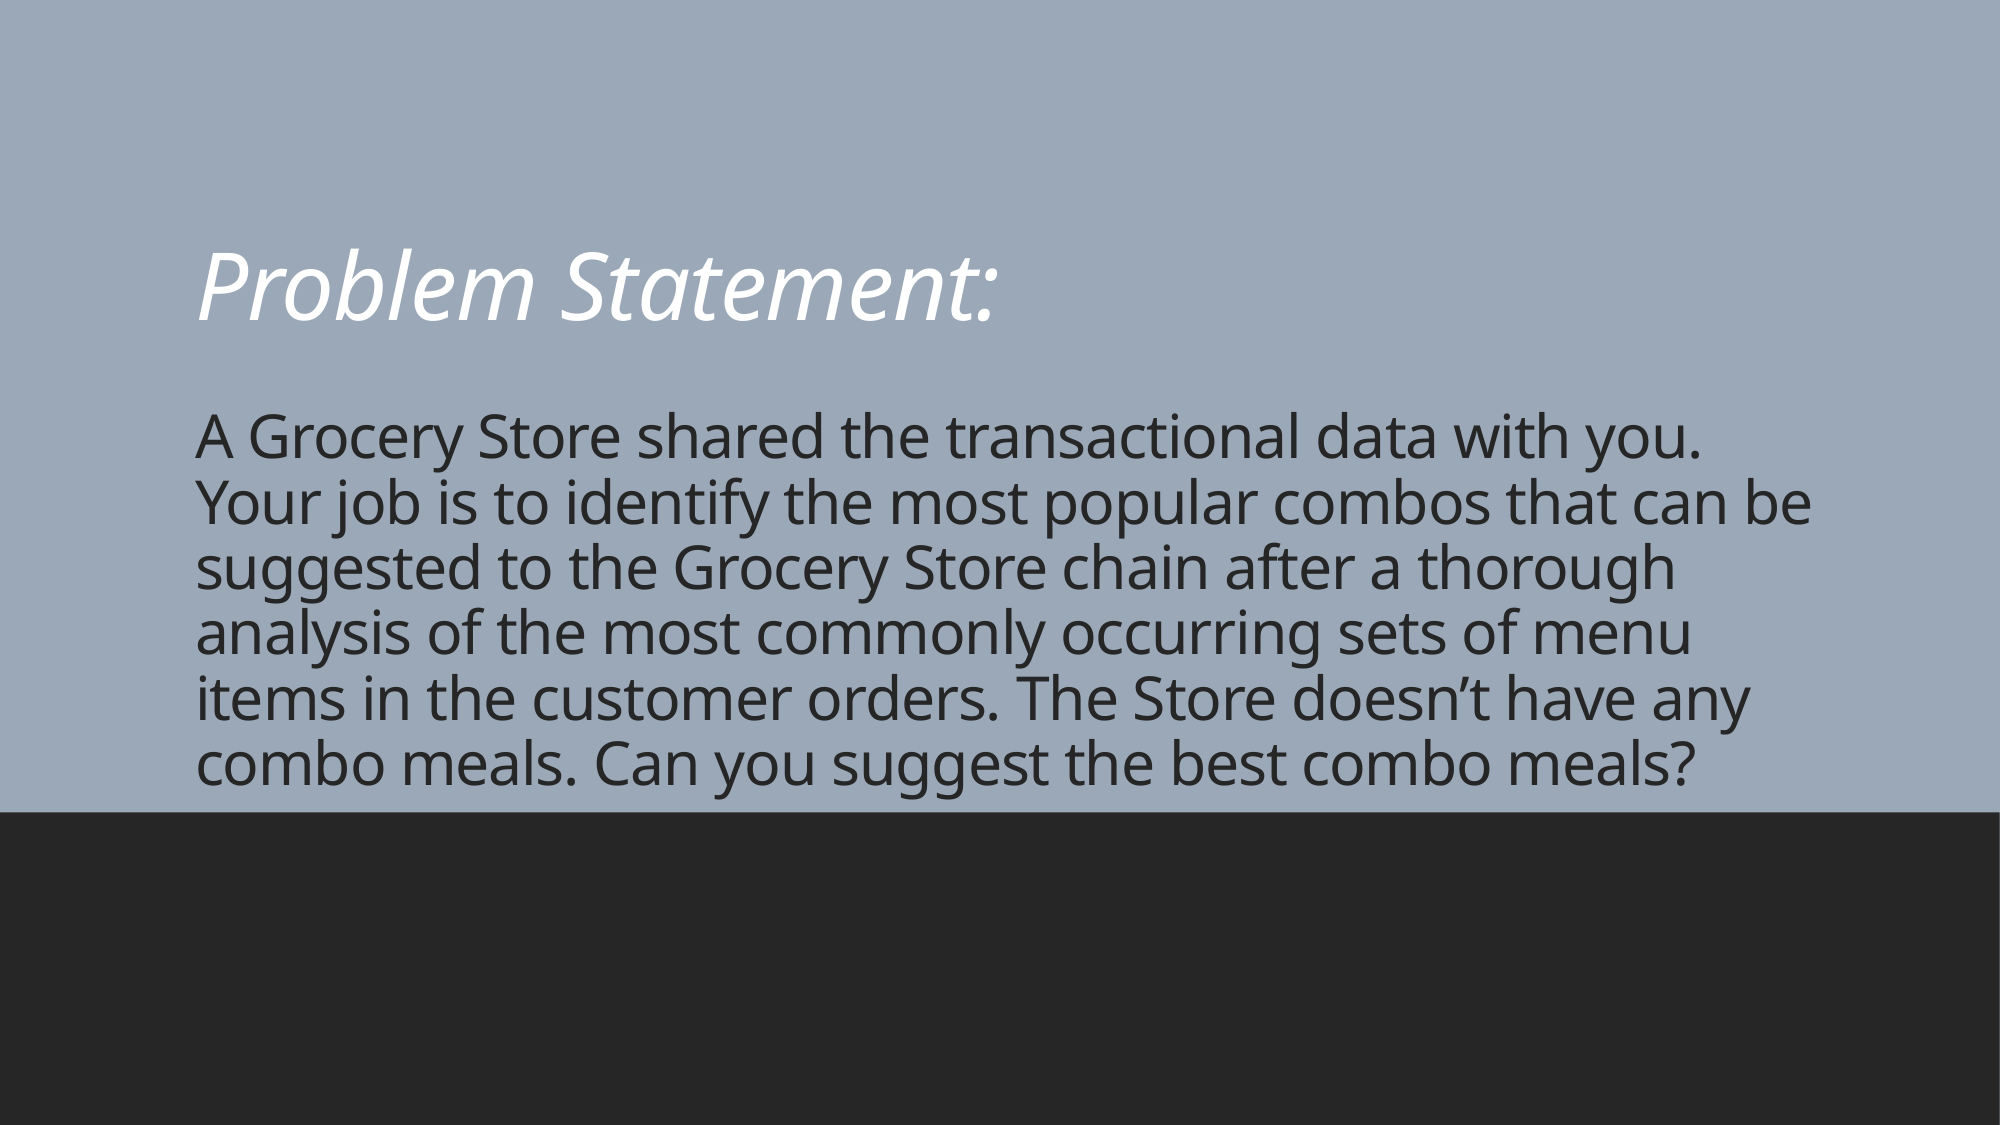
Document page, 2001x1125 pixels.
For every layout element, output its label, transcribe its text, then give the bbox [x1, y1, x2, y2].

text_box [0, 0, 2000, 811]
text_box [0, 811, 2000, 1125]
title Problem Statement: A Grocery Store shared the transactional data with you. Your job is to identify the most popular combos that can be suggested to the Grocery Store chain after a thorough analysis of the most commonly occurring sets of menu items in the customer orders. The Store doesn’t have any combo meals. Can you suggest the best combo meals? [180, 124, 1830, 811]
